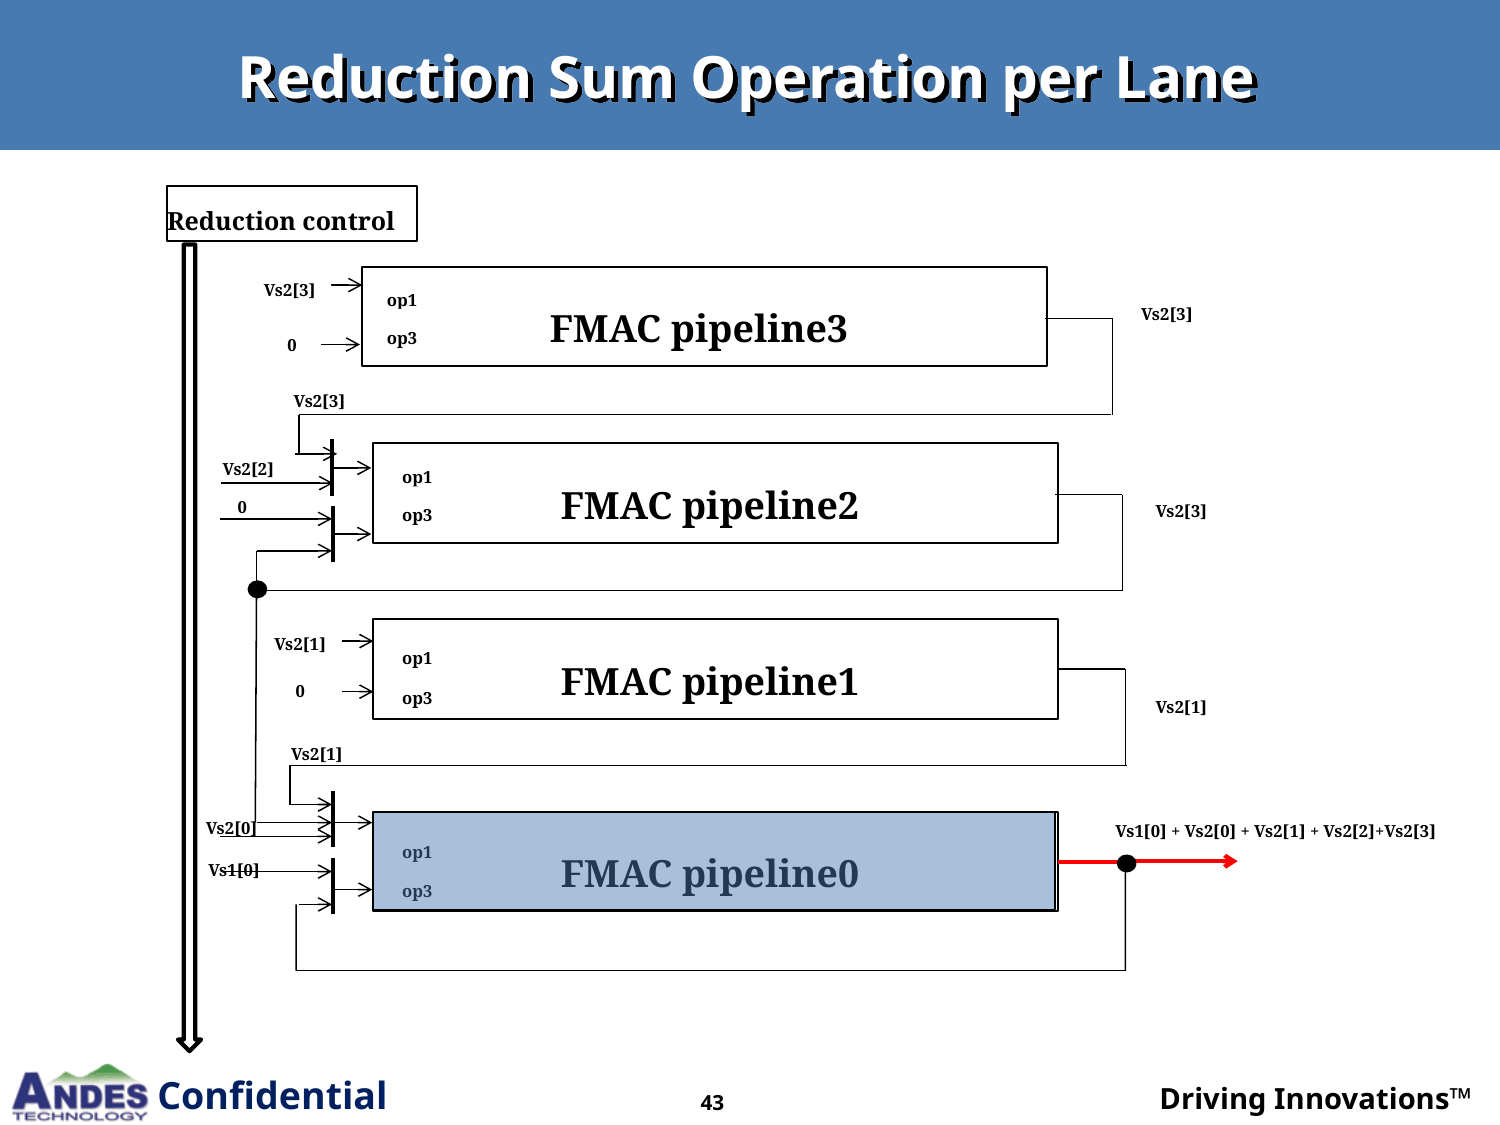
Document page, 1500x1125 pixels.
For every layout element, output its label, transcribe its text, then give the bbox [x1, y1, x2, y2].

text_box [0, 0, 1500, 74]
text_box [107, 183, 1471, 1052]
picture [0, 1063, 163, 1123]
title Reduction Sum Operation per Lane [32, 76, 1461, 125]
